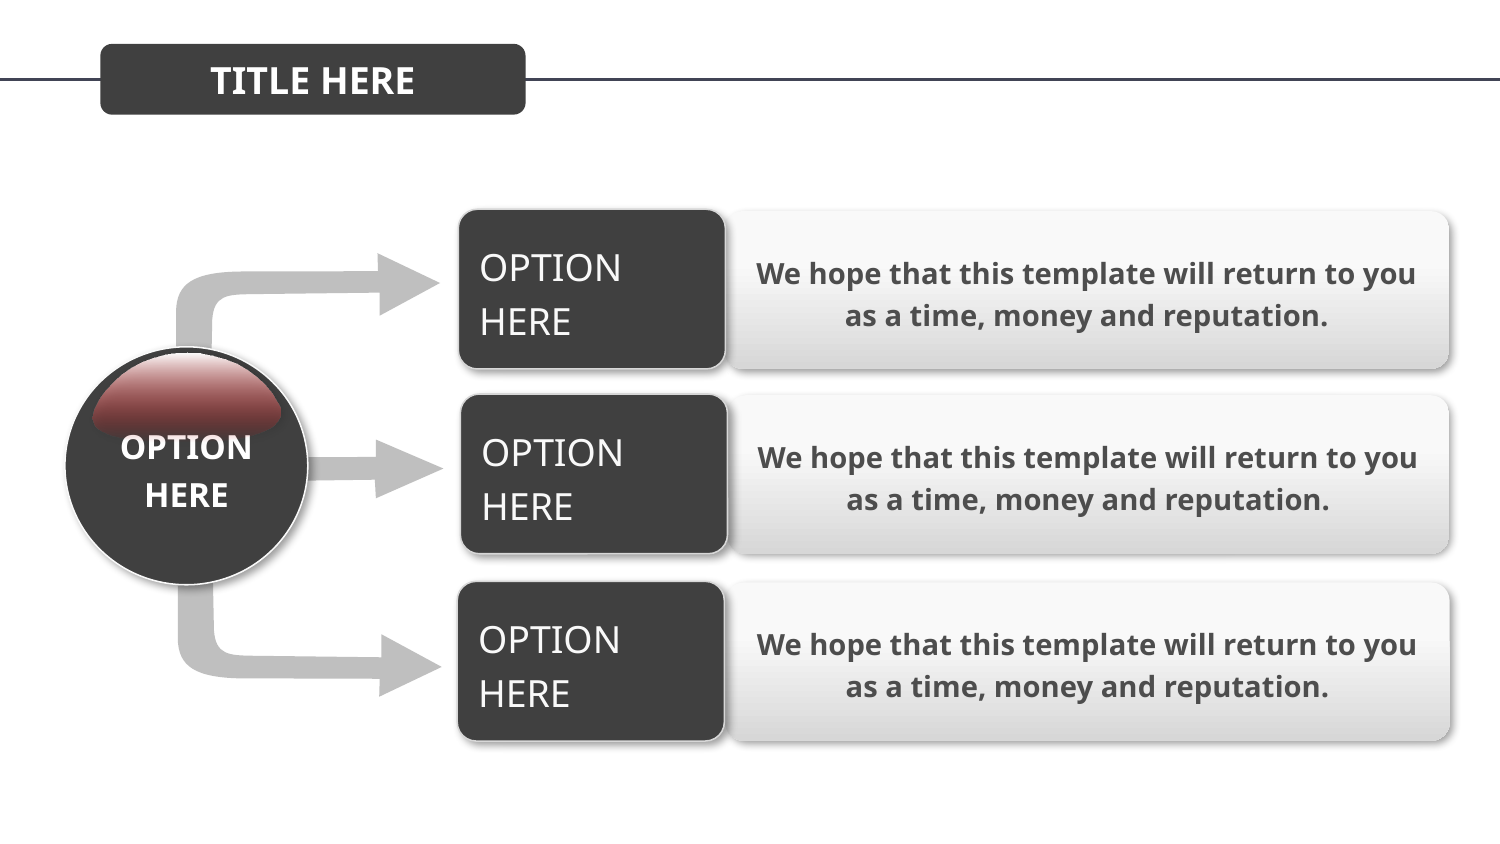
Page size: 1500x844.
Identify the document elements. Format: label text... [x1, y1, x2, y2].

text_box [318, 439, 444, 499]
text_box [176, 253, 441, 344]
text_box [64, 346, 309, 585]
text_box TITLE HERE [100, 87, 526, 115]
text_box We hope that this template will return to you as a time, money and reputation. [732, 395, 1450, 554]
text_box OPTION HERE [458, 209, 726, 369]
text_box We hope that this template will return to you as a time, money and reputation. [730, 211, 1450, 369]
text_box We hope that this template will return to you as a time, money and reputation. [729, 582, 1450, 741]
text_box TITLE HERE [100, 43, 526, 78]
text_box OPTION HERE [457, 581, 725, 742]
text_box OPTION HERE [460, 394, 728, 554]
text_box [177, 595, 442, 697]
